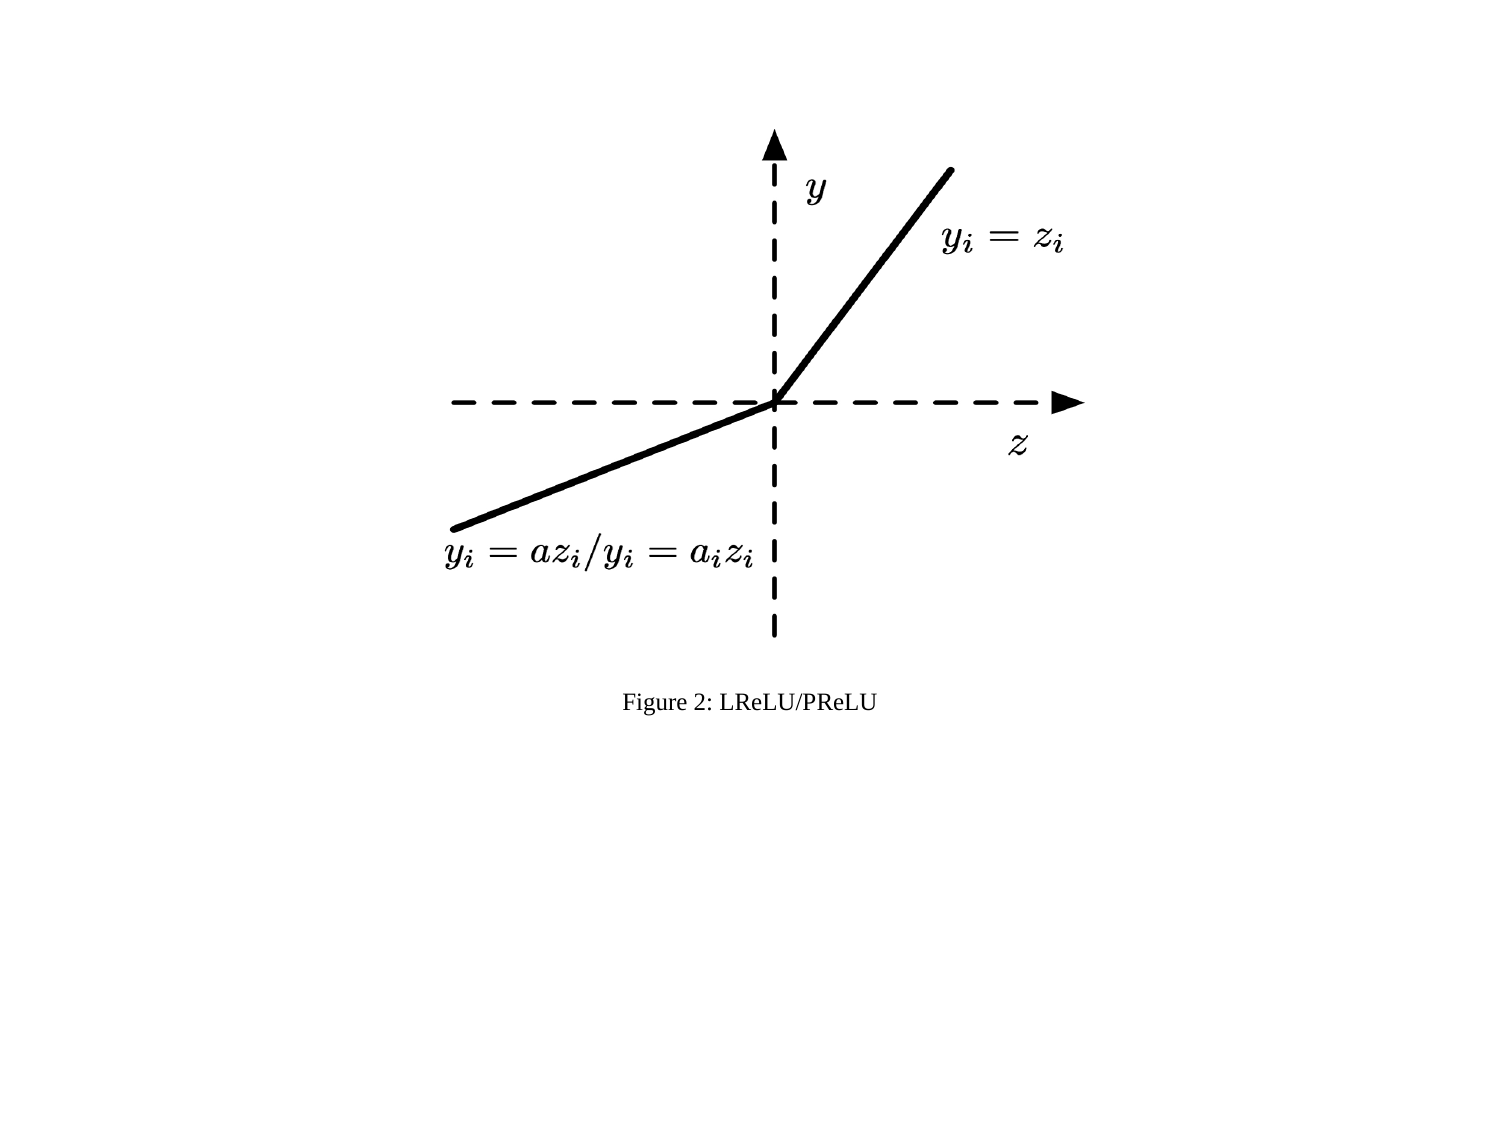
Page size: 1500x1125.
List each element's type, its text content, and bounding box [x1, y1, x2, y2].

picture [412, 99, 1151, 663]
text_box Figure 2: LReLU/PReLU [607, 677, 893, 723]
